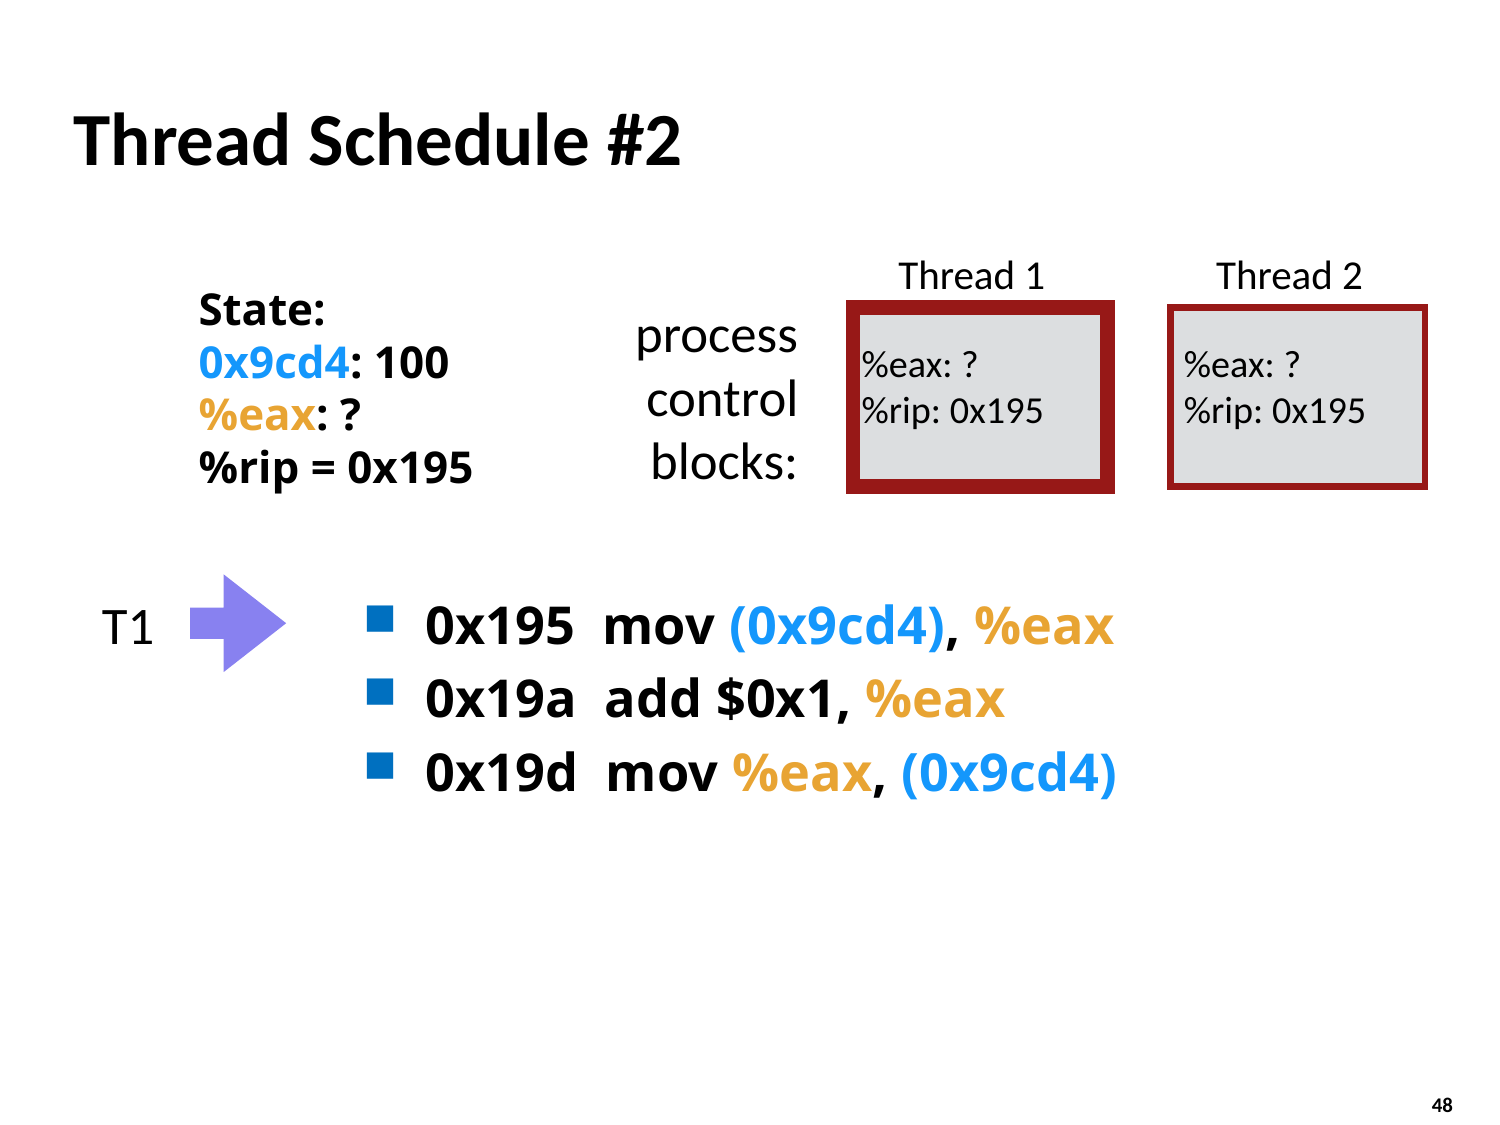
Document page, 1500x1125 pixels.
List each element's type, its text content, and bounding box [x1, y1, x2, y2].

text_box Thread 2 [1210, 242, 1370, 304]
text_box [190, 574, 287, 673]
text_box %eax: ? %rip: 0x195 [861, 339, 1045, 431]
text_box process control blocks: [629, 294, 804, 496]
title Thread Schedule #2 [58, 72, 1305, 199]
text_box %eax: ? %rip: 0x195 [1183, 339, 1367, 431]
text_box Thread 1 [892, 242, 1052, 304]
text_box State: 0x9cd4: 100 %eax: ? %rip = 0x195 [192, 275, 481, 499]
list 0x195 mov (0x9cd4), %eax 0x19a add $0x1, %eax 0x19d mov %eax, (0x9cd4) [352, 583, 1260, 811]
text_box T1 [96, 585, 161, 661]
text_box [852, 307, 1108, 487]
text_box [1170, 307, 1425, 487]
